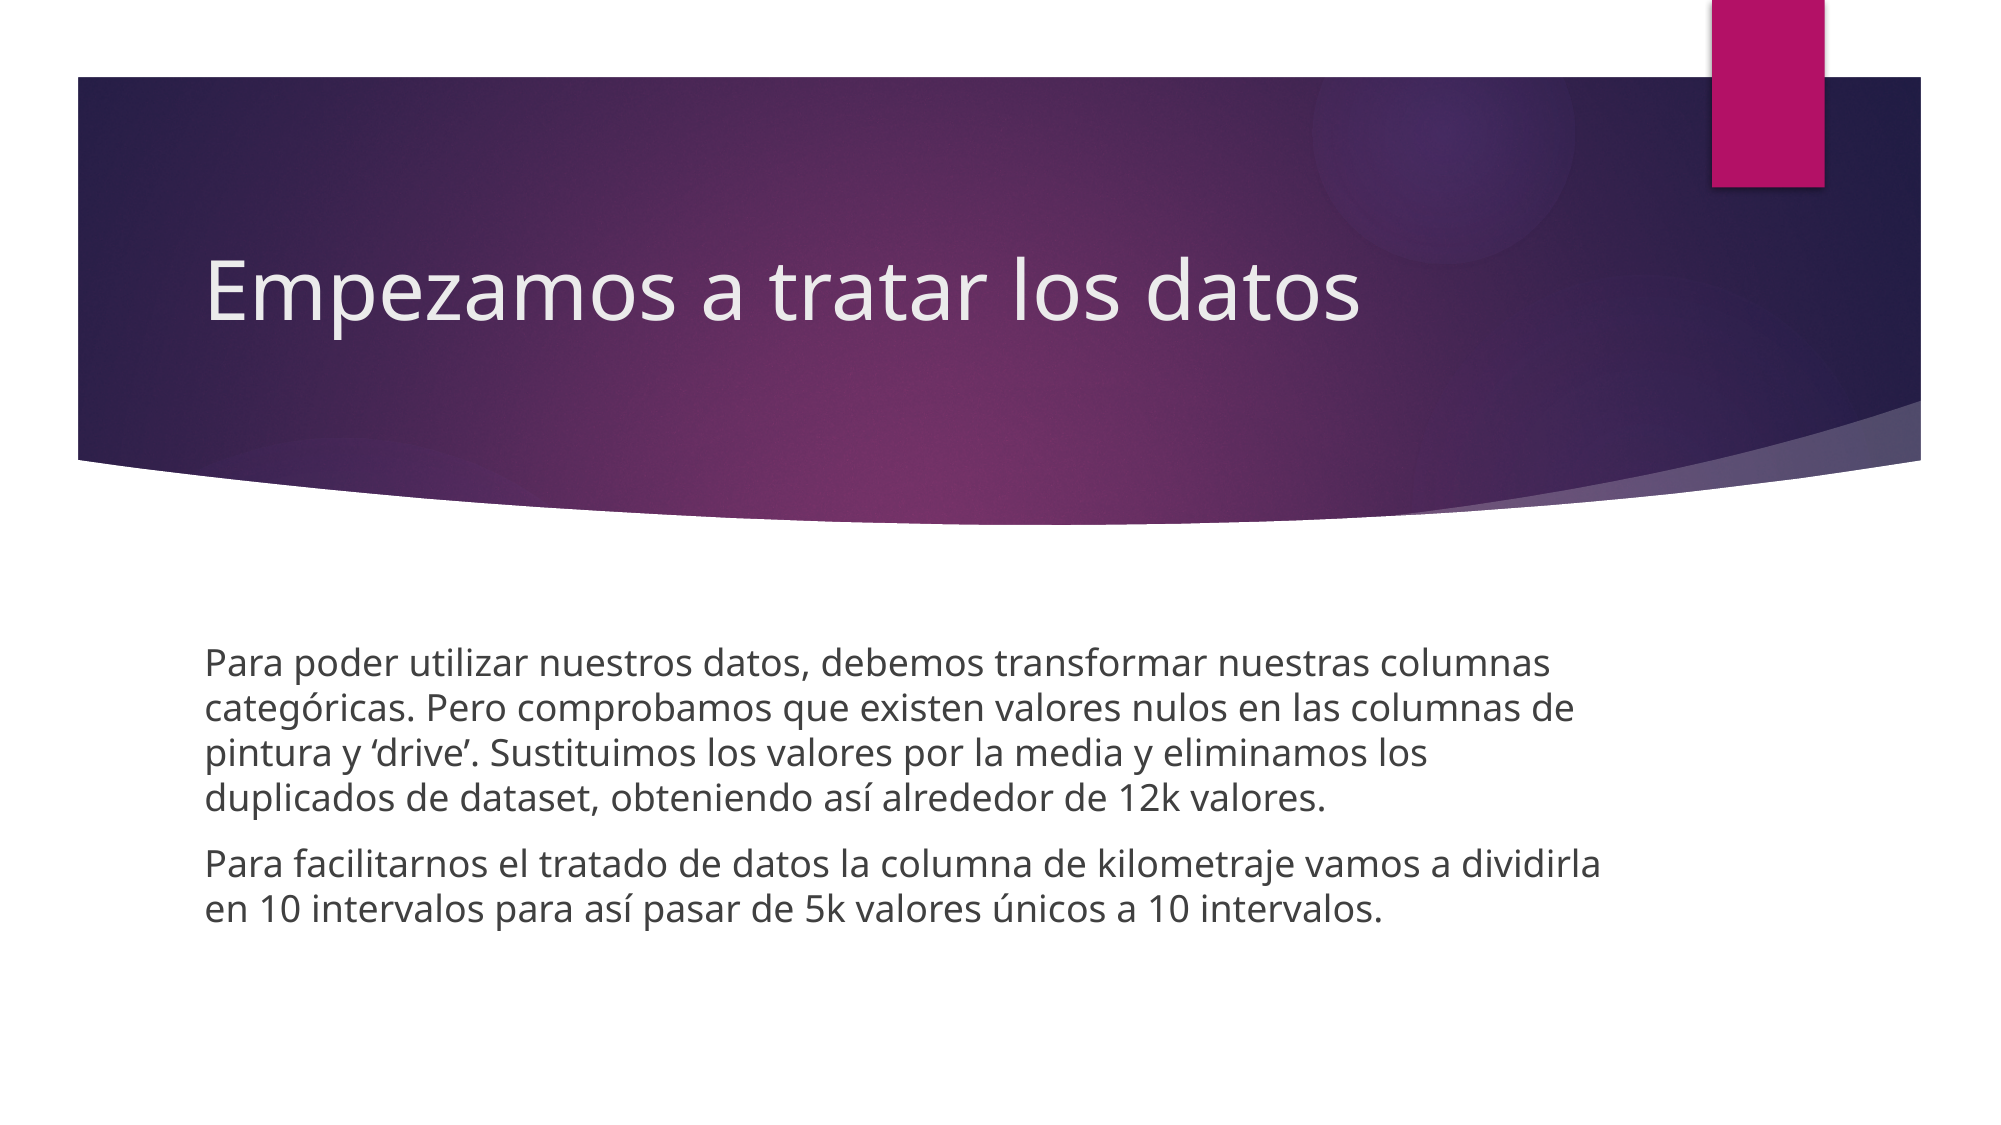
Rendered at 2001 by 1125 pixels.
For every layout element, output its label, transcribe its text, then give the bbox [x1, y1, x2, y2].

list Para poder utilizar nuestros datos, debemos transformar nuestras columnas categóricas. Pero comprobamos que existen valores nulos en las columnas de pintura y ‘drive’. Sustituimos los valores por la media y eliminamos los duplicados de dataset, obteniendo así alrededor de 12k valores. Para facilitarnos el tratado de datos la columna de kilometraje vamos a dividirla en 10 intervalos para así pasar de 5k valores únicos a 10 intervalos. [189, 581, 1638, 988]
title Empezamos a tratar los datos [188, 174, 1638, 400]
